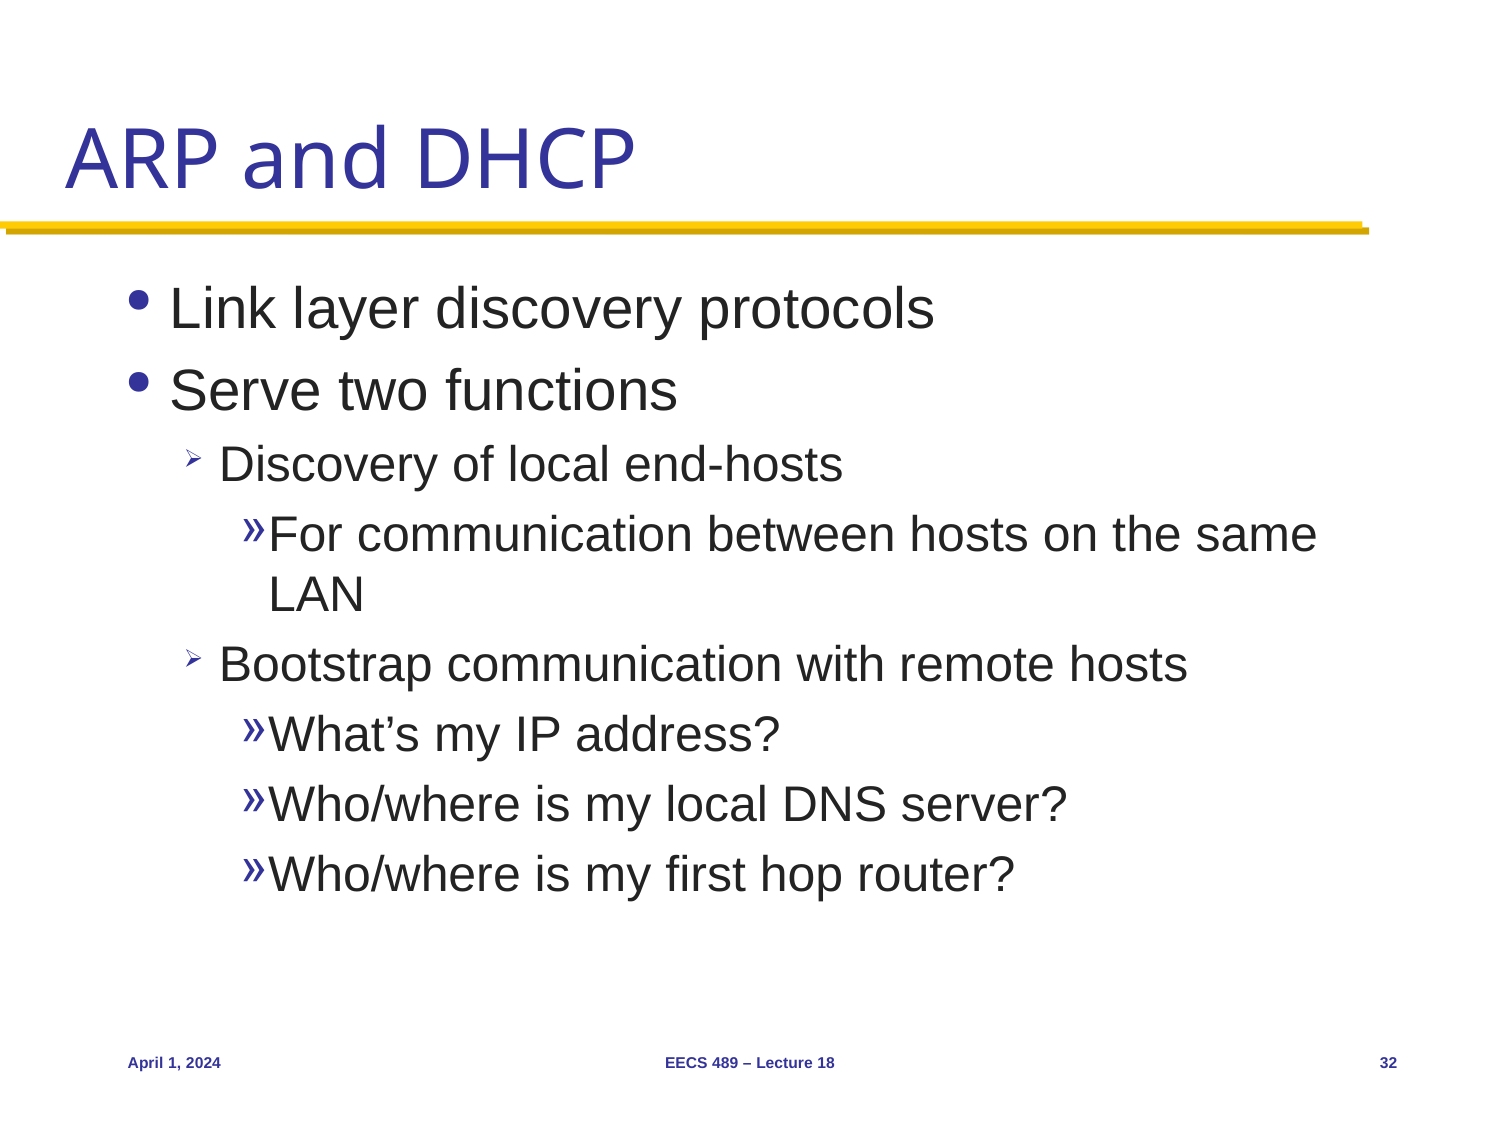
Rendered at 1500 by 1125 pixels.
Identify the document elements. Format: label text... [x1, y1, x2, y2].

title ARP and DHCP [49, 24, 1451, 213]
slide_number 32 [1312, 1024, 1413, 1101]
footer EECS 489 – Lecture 18 [512, 1024, 988, 1101]
list Link layer discovery protocols Serve two functions Discovery of local end-hosts For communication between hosts on the same LAN Bootstrap communication with remote hosts What’s my IP address? Who/where is my local DNS server? Who/where is my first hop router? [112, 262, 1413, 988]
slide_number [112, 1024, 426, 1101]
